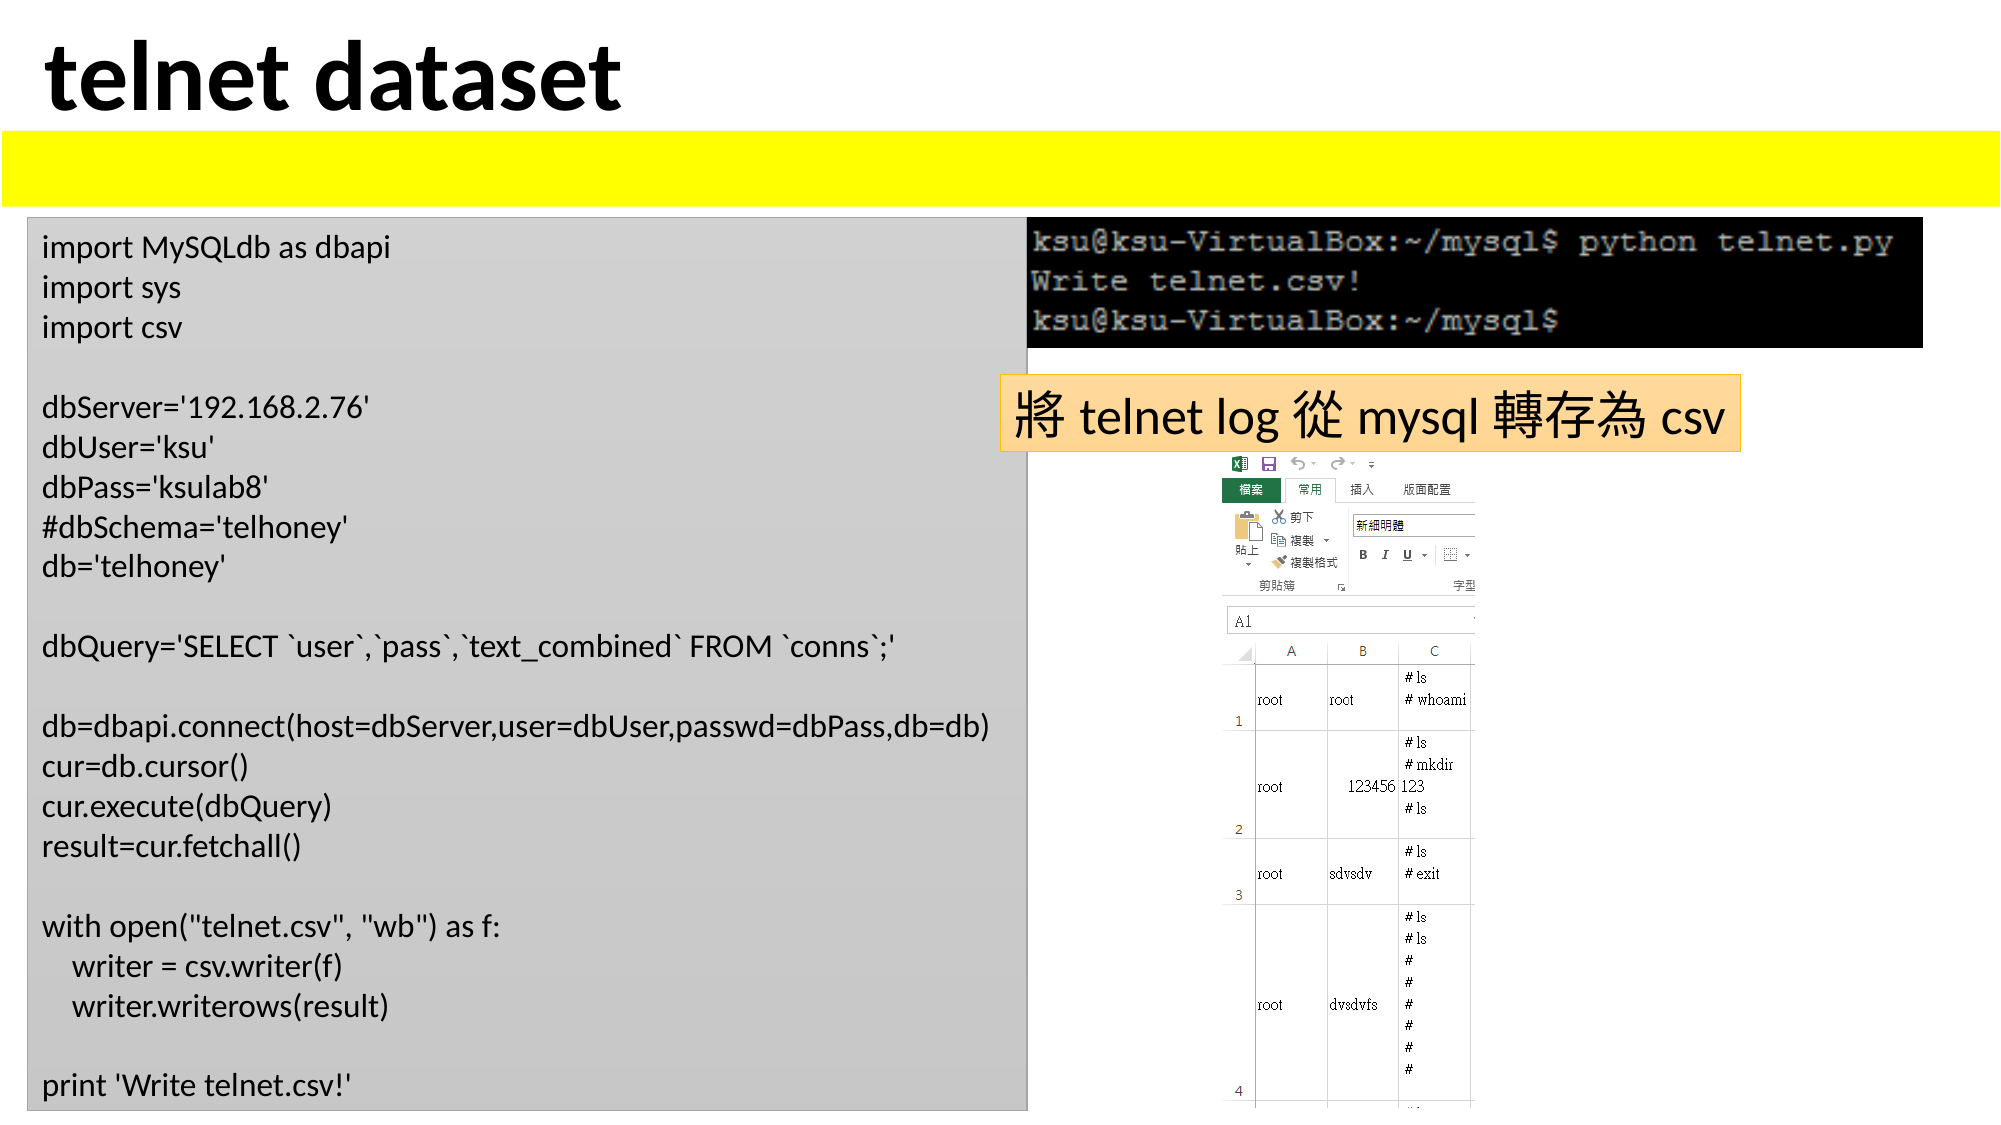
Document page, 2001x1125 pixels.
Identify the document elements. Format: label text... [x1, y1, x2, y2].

picture [1222, 453, 1475, 1108]
text_box [1, 130, 2000, 207]
text_box import MySQLdb as dbapi import sys import csv dbServer='192.168.2.76' dbUser='ksu' dbPass='ksulab8' #dbSchema='telhoney' db='telhoney' dbQuery='SELECT `user`,`pass`,`text_combined` FROM `conns`;' db=dbapi.connect(host=dbServer,user=dbUser,passwd=dbPass,db=db) cur=db.cursor() cur.execute(dbQuery) result=cur.fetchall() with open("telnet.csv", "wb") as f: writer = csv.writer(f) writer.writerows(result) print 'Write telnet.csv!' [27, 217, 1028, 1111]
text_box telnet dataset [29, 2, 639, 138]
text_box 將telnet log從mysql轉存為csv [1000, 374, 1741, 452]
picture [1027, 217, 1923, 348]
